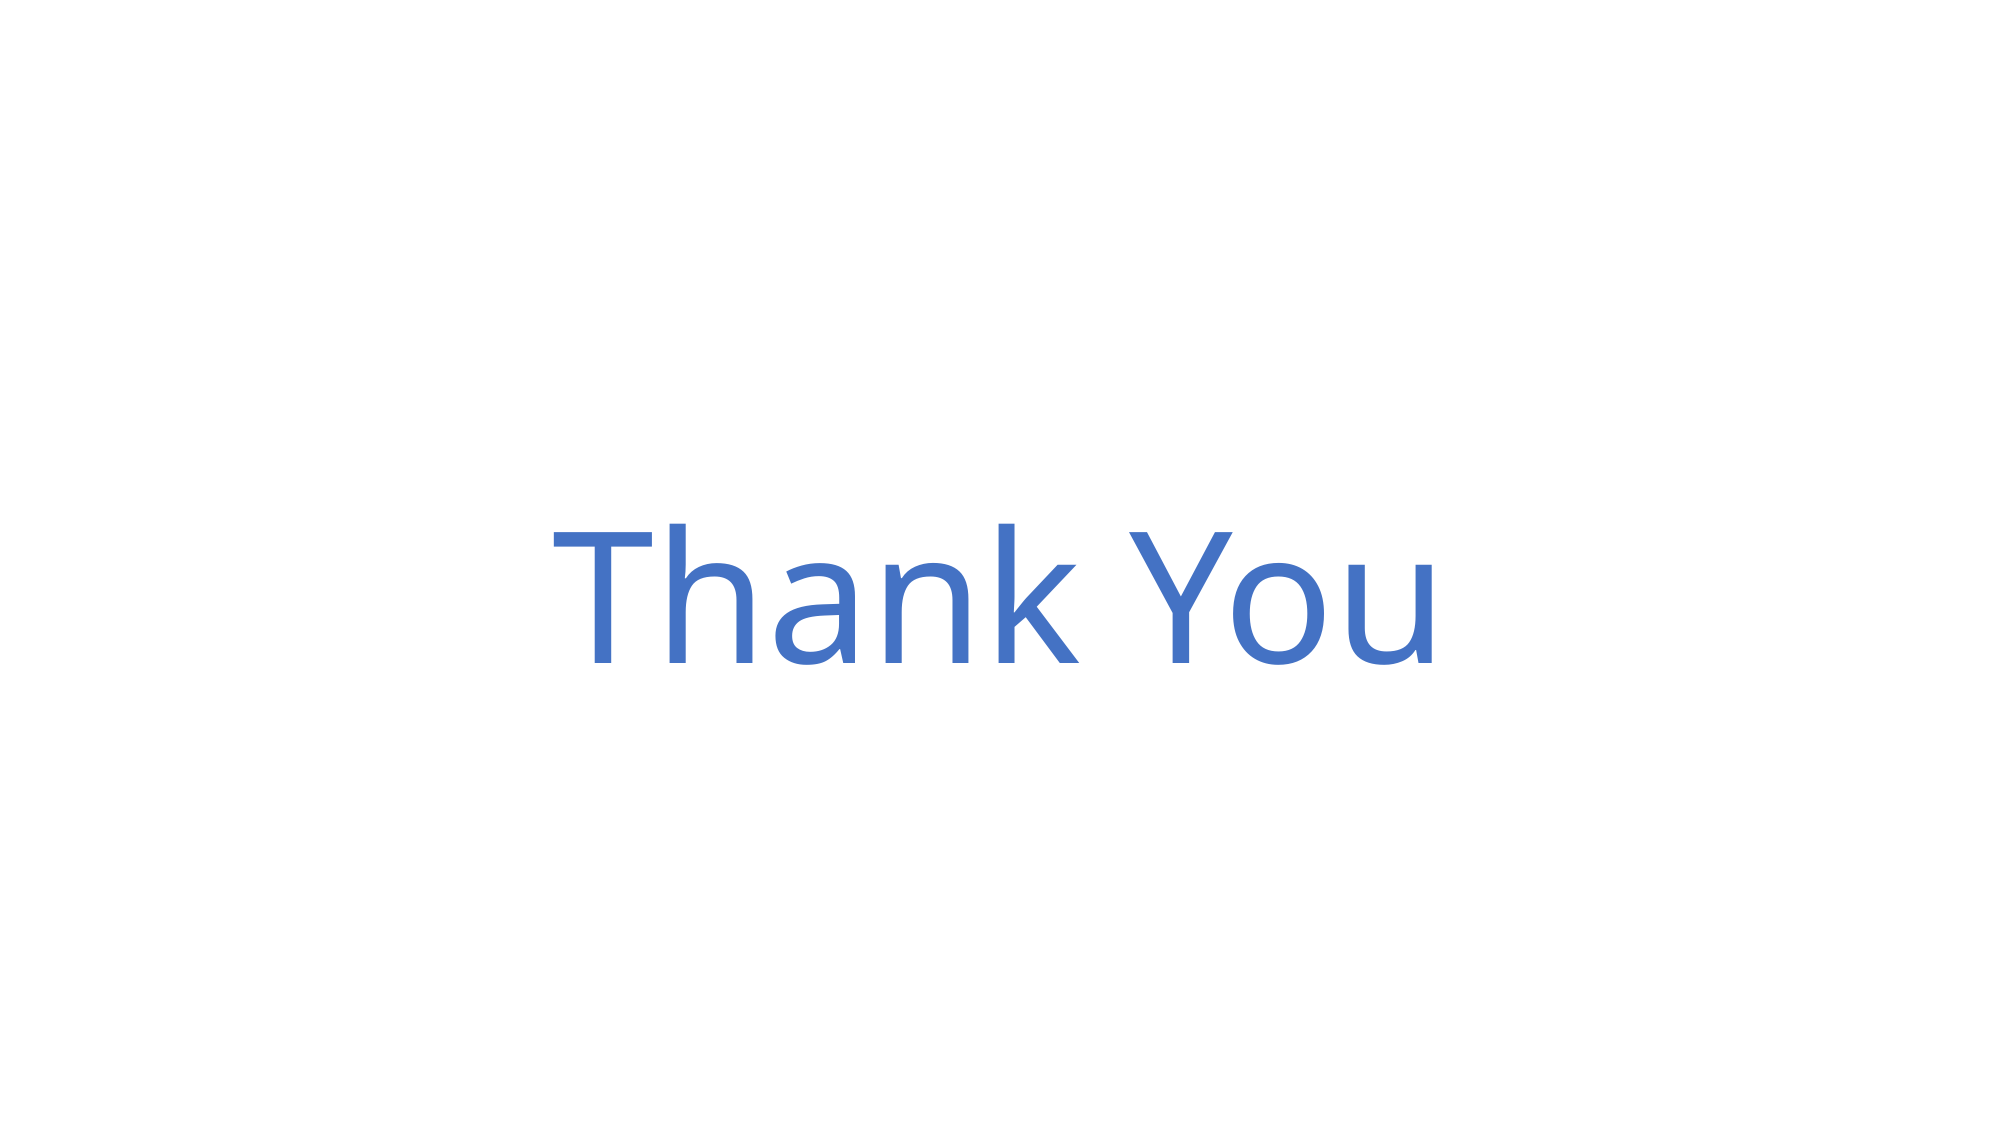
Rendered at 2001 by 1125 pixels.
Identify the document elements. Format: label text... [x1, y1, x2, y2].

text_box Thank You [351, 472, 1649, 708]
